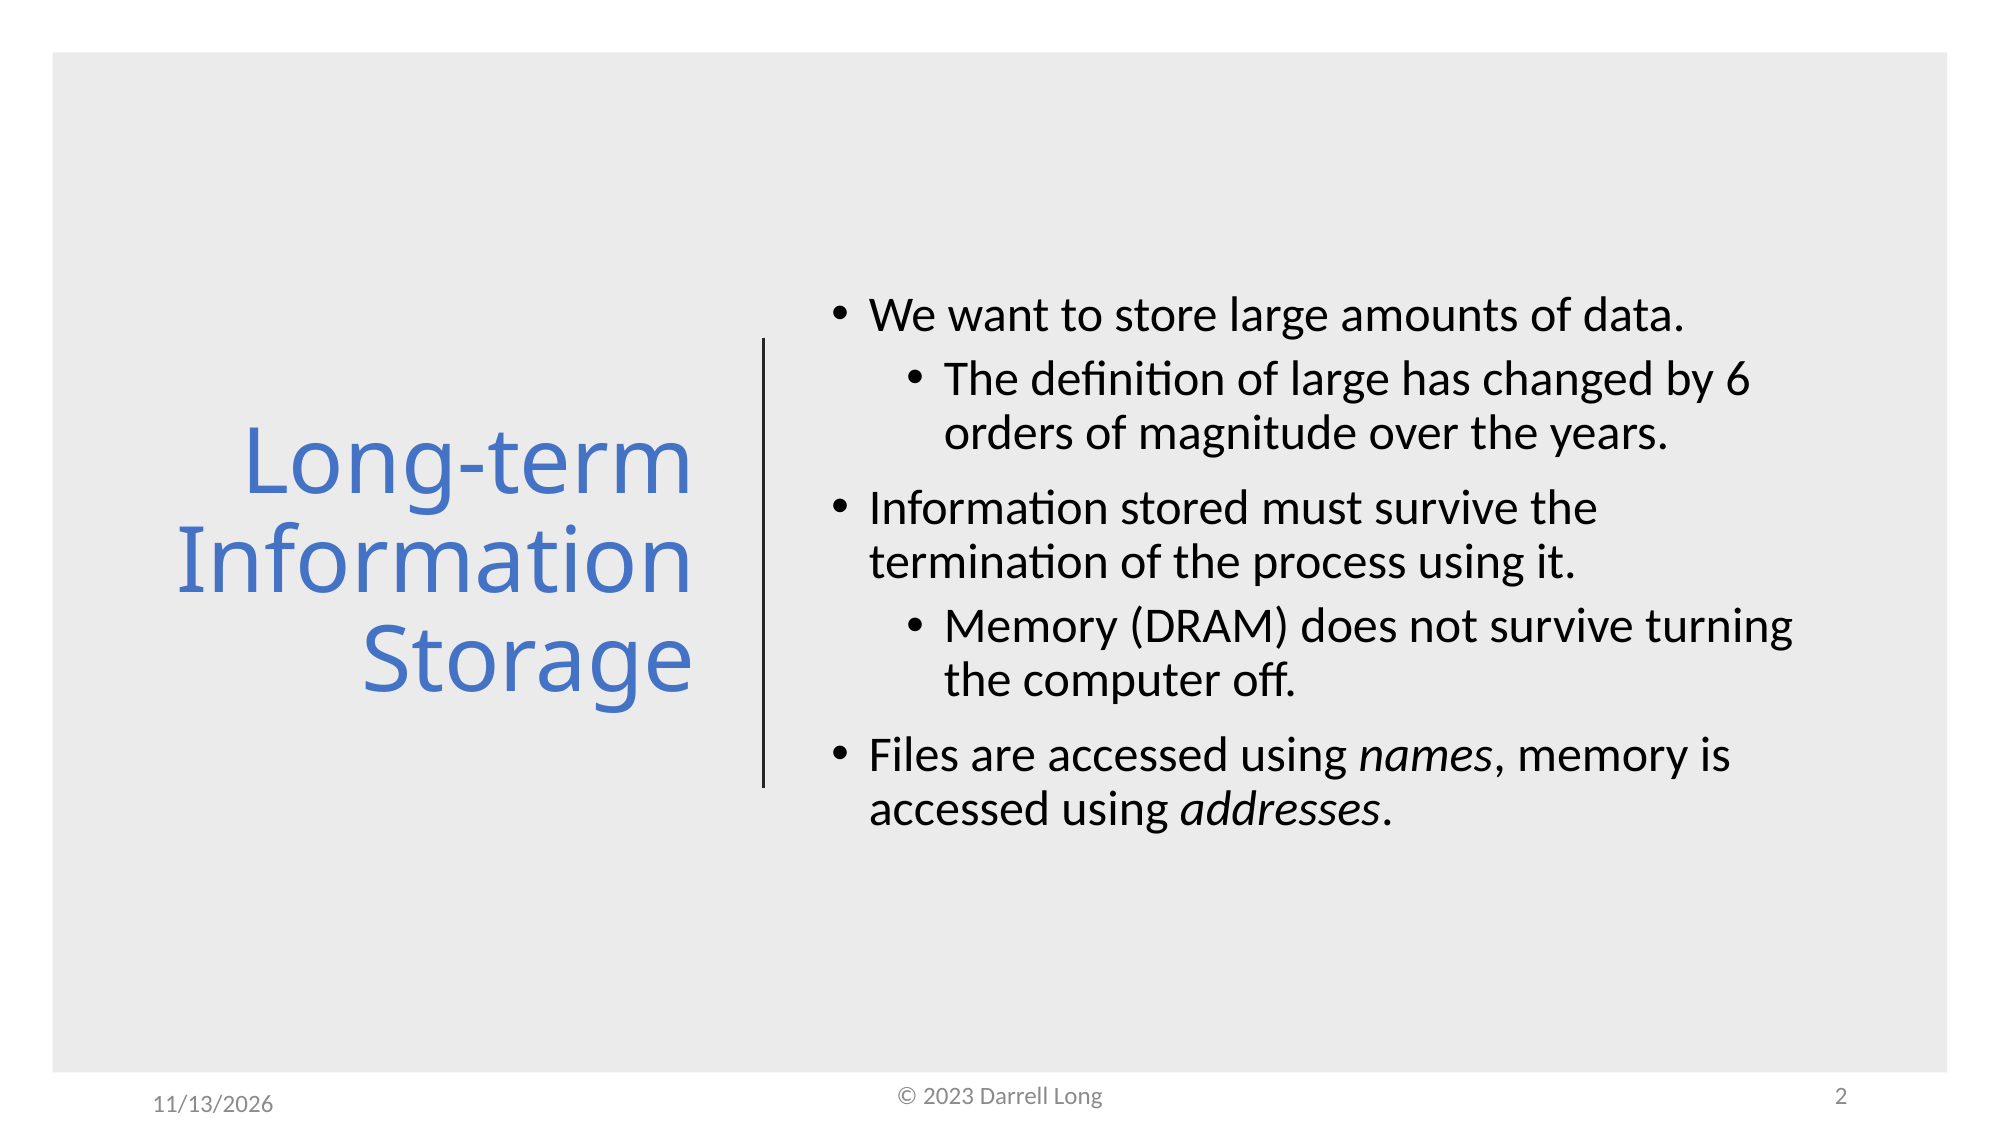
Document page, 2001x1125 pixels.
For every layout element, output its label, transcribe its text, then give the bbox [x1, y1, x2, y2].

slide_number 2 [1412, 1065, 1863, 1125]
list We want to store large amounts of data. The definition of large has changed by 6 orders of magnitude over the years. Information stored must survive the termination of the process using it. Memory (DRAM) does not survive turning the computer off. Files are accessed using names, memory is accessed using addresses. [816, 158, 1863, 967]
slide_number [137, 1072, 588, 1125]
text_box [52, 51, 1948, 1073]
footer © 2023 Darrell Long [662, 1065, 1338, 1125]
title Long-term Information Storage [137, 158, 711, 967]
